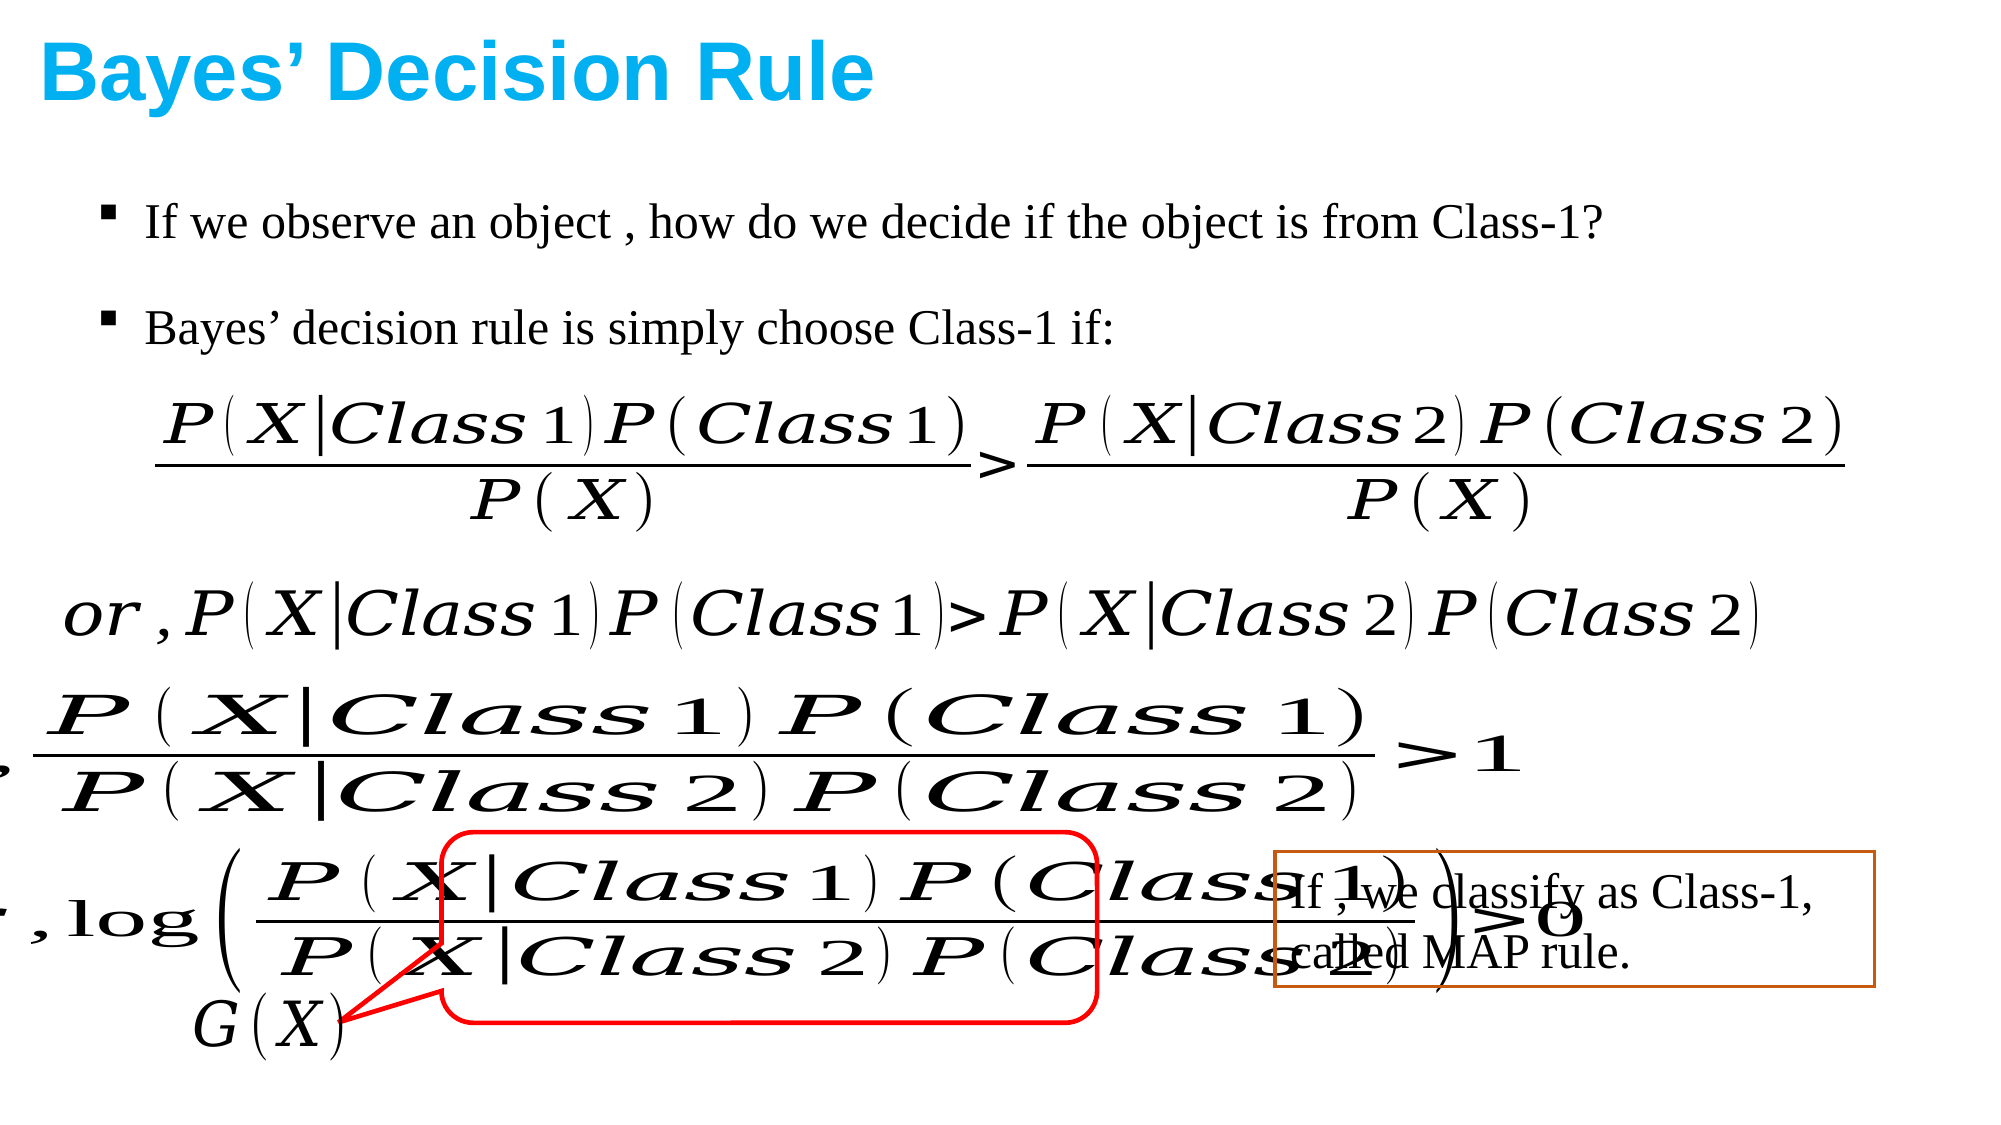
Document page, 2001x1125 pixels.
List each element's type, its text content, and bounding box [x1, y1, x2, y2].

text_box Bayes’ Decision Rule [24, 9, 1572, 125]
text_box [342, 831, 1099, 1024]
text_box Bayes’ decision rule is simply choose Class-1 if: [82, 287, 1782, 362]
